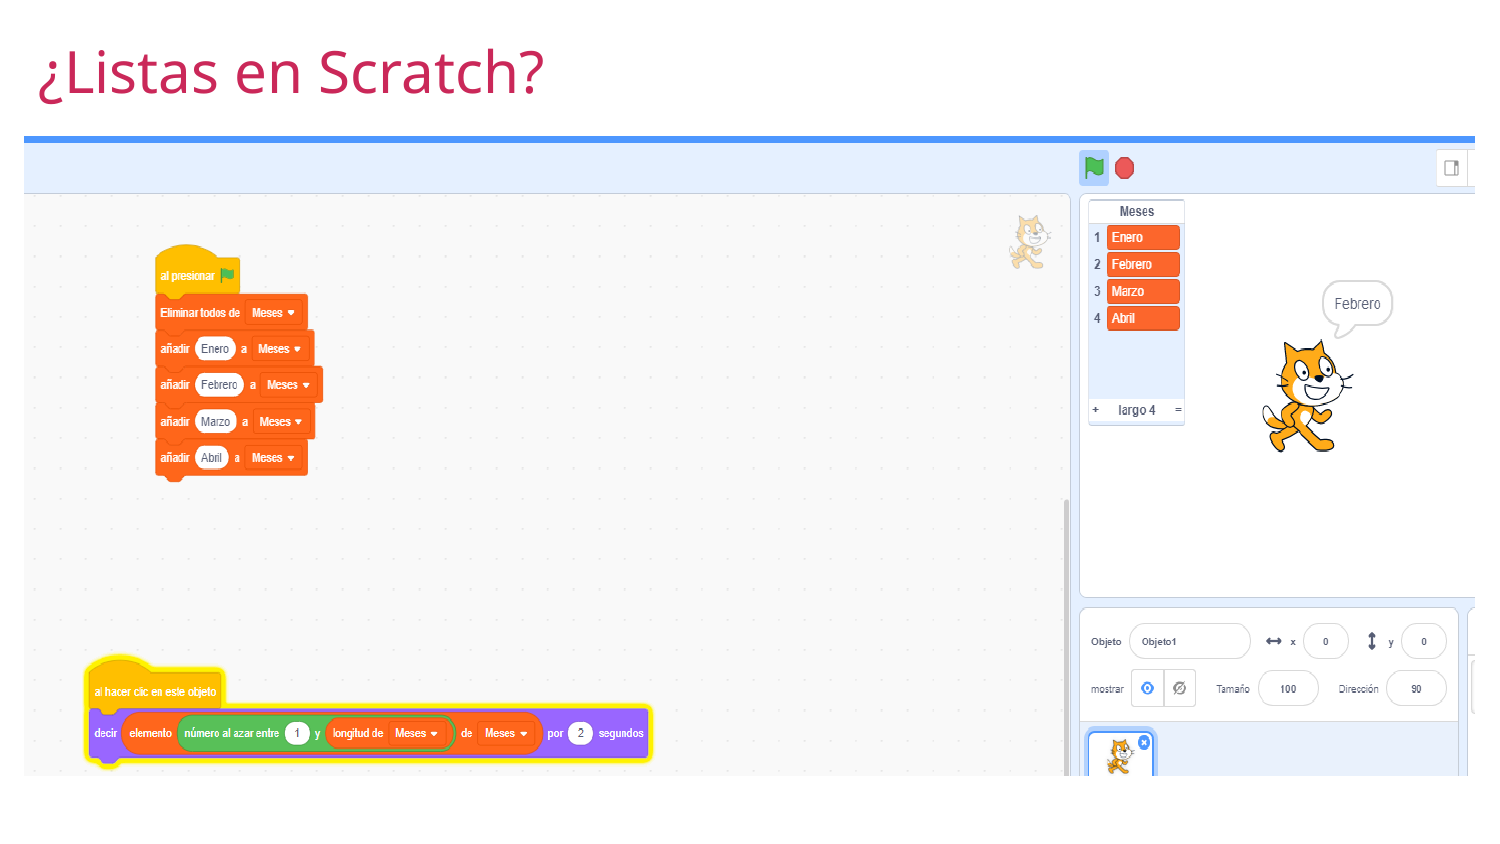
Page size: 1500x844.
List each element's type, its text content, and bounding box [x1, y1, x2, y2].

picture [24, 136, 1476, 776]
title ¿Listas en Scratch? [23, 20, 815, 115]
